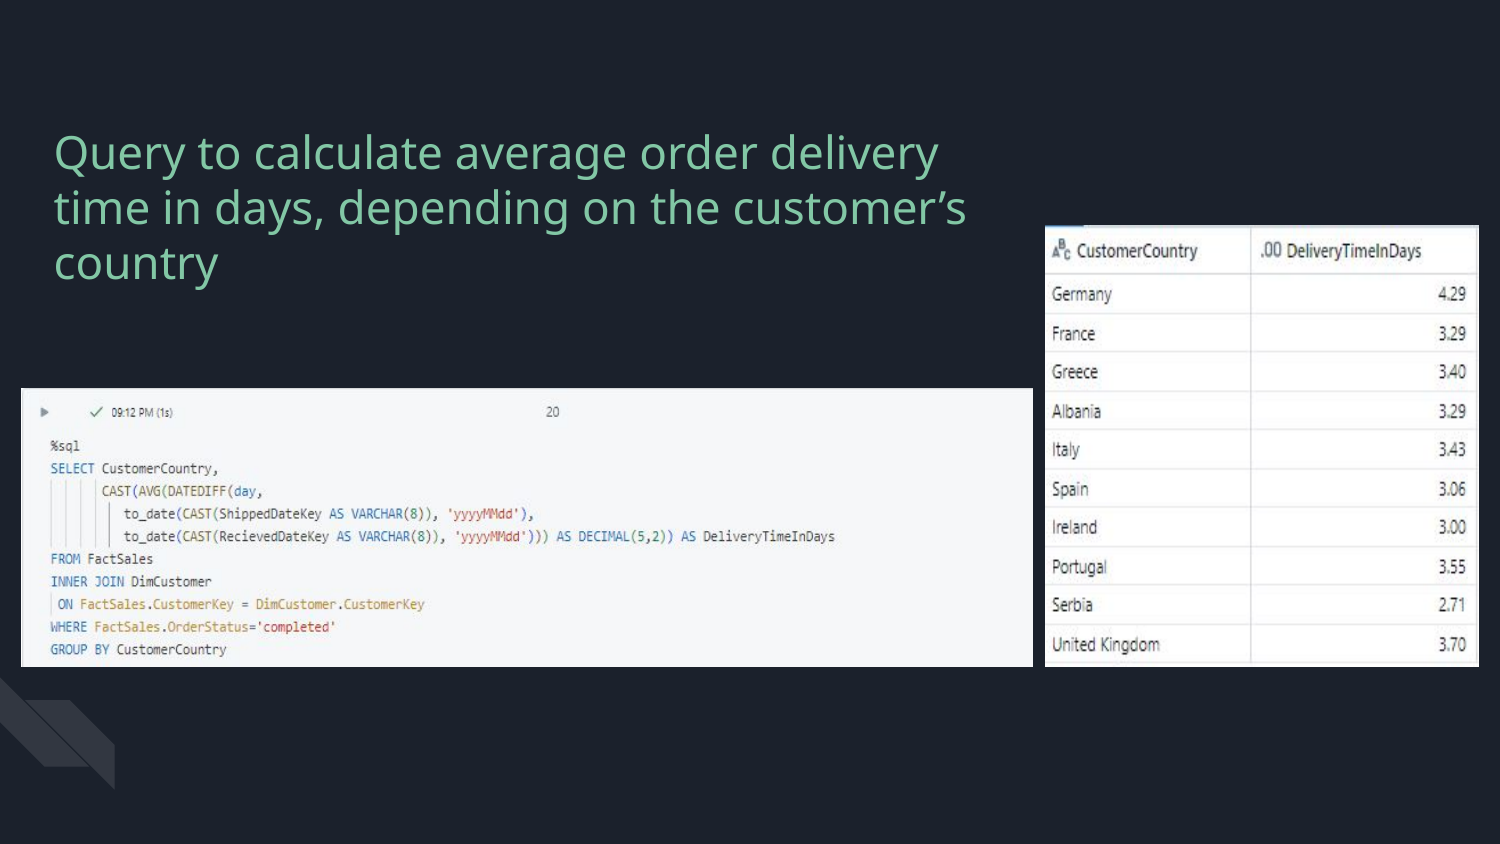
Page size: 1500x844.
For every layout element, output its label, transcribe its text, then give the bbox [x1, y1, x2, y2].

picture [1044, 225, 1480, 667]
picture [20, 388, 1033, 667]
text_box Query to calculate average order delivery time in days, depending on the customer’s country [38, 116, 1015, 296]
